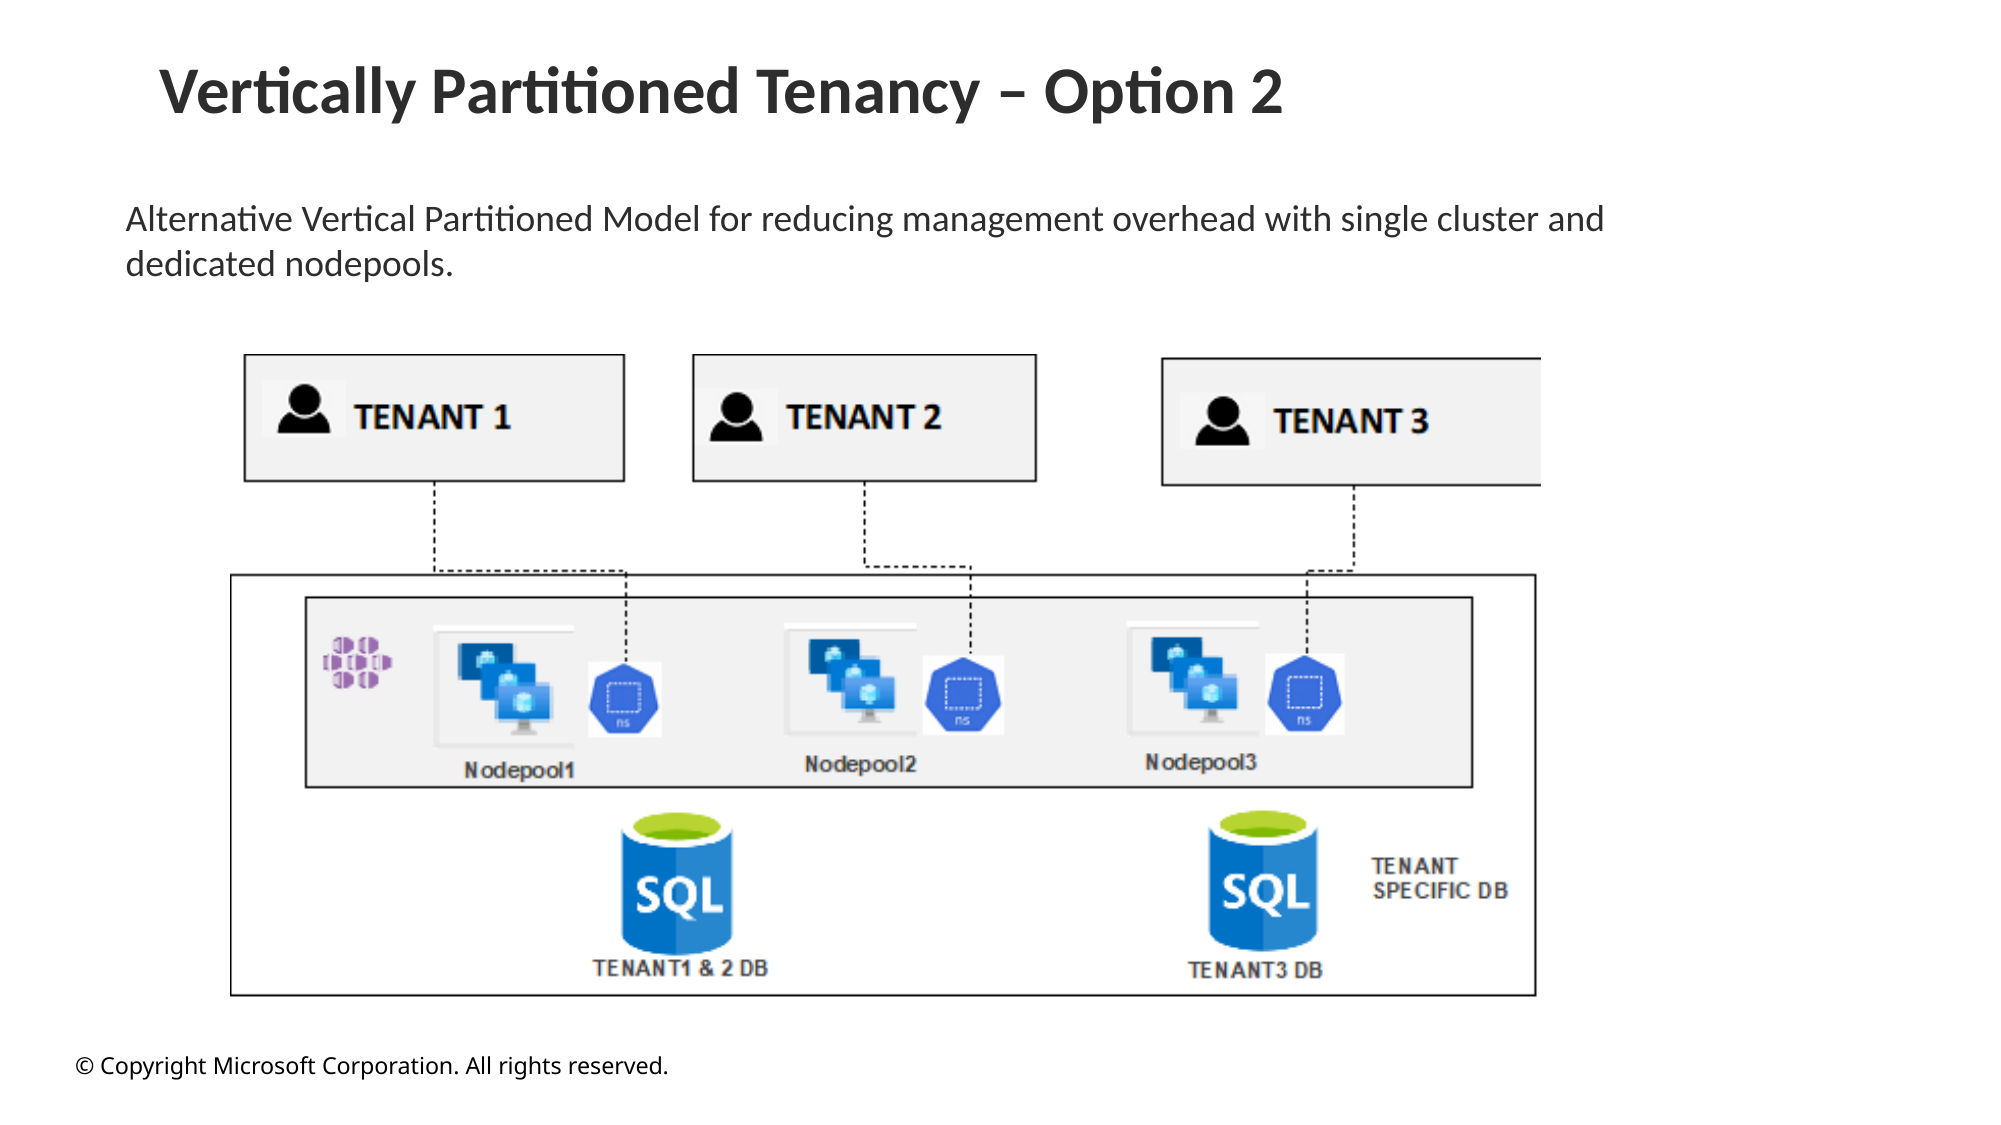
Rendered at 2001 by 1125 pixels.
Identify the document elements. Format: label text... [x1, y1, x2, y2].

picture [230, 353, 1541, 999]
text_box Alternative Vertical Partitioned Model for reducing management overhead with single cluster and dedicated nodepools. [110, 186, 1744, 292]
text_box Vertically Partitioned Tenancy – Option 2 [145, 39, 1596, 135]
